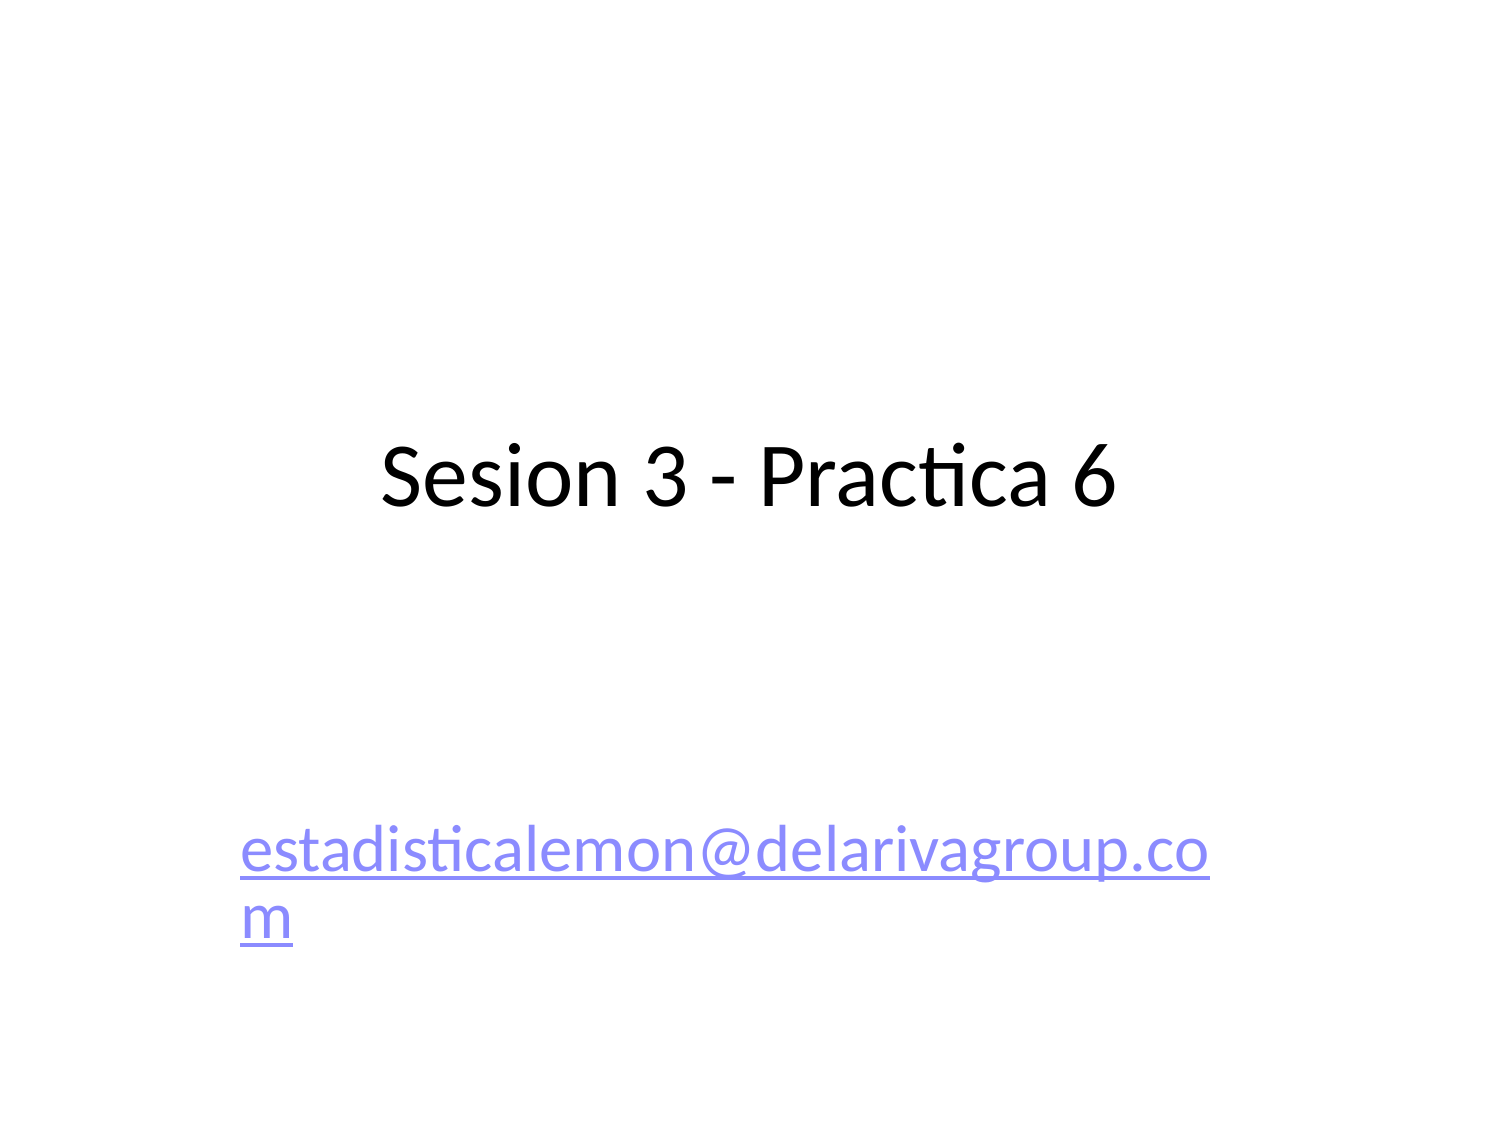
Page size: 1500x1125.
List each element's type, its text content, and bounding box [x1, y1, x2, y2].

subtitle estadisticalemon@delarivagroup.com [225, 637, 1275, 925]
title Sesion 3 - Practica 6 [112, 349, 1388, 591]
